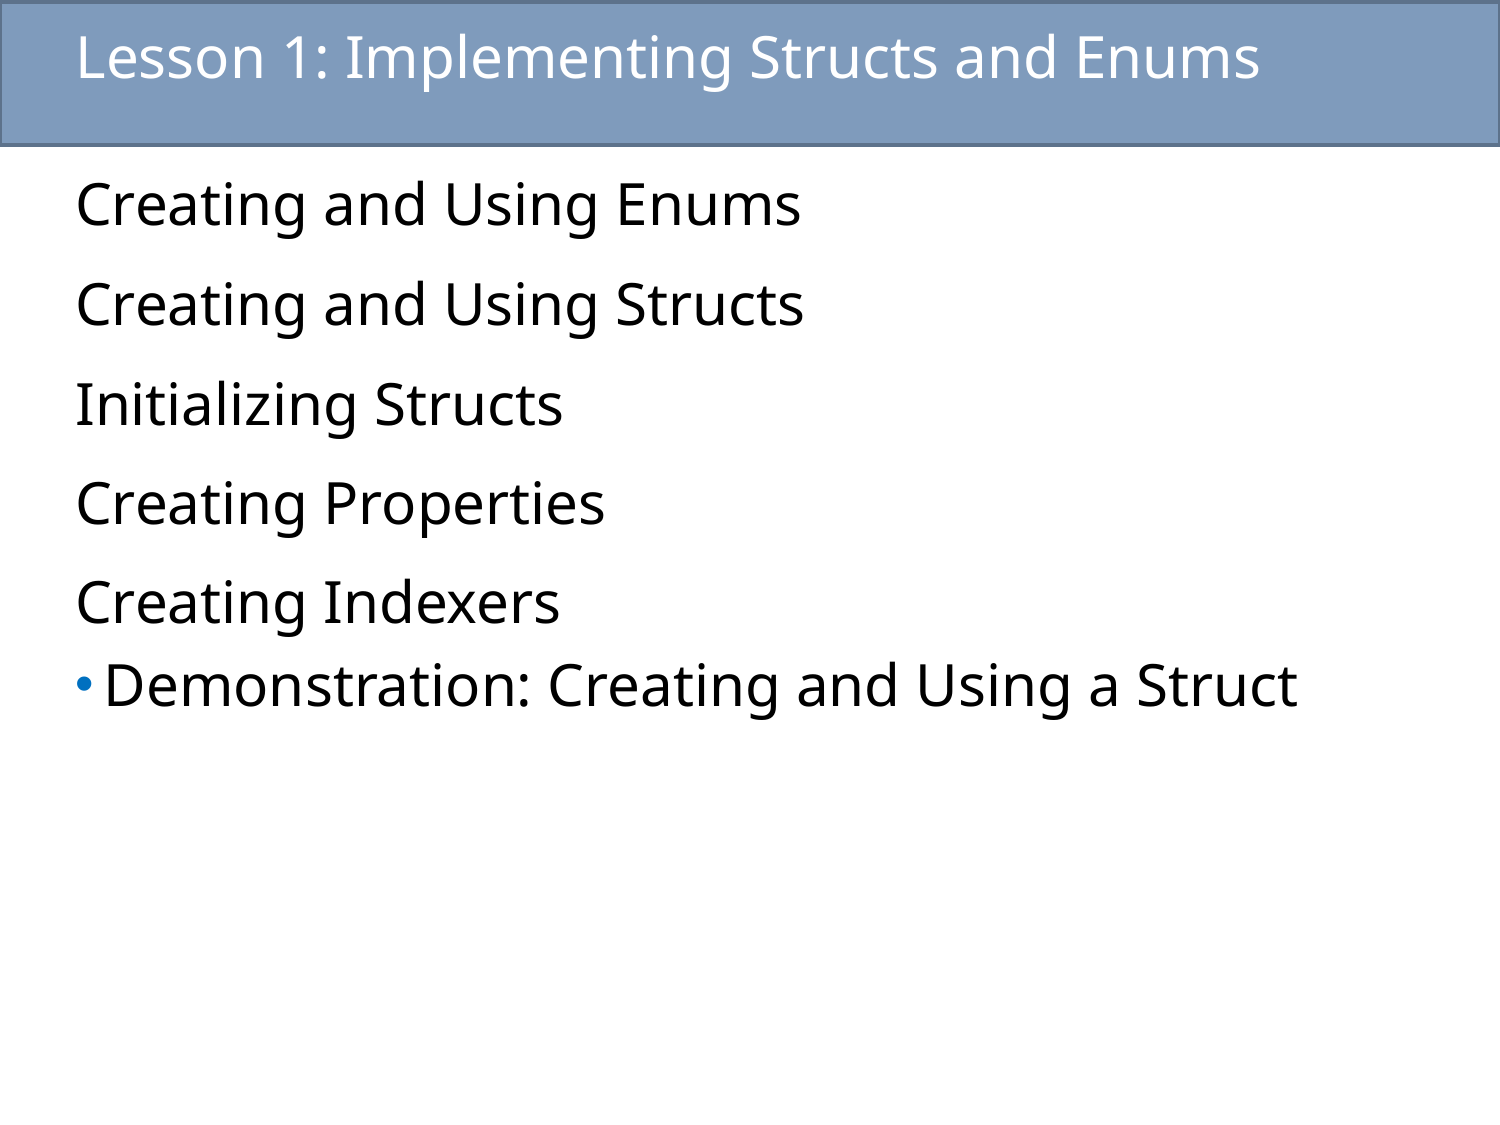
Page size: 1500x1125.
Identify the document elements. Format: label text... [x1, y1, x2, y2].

list Creating and Using Enums Creating and Using Structs Initializing Structs Creating Properties Creating Indexers Demonstration: Creating and Using a Struct [74, 167, 1408, 1013]
title Lesson 1: Implementing Structs and Enums [75, 0, 1351, 122]
